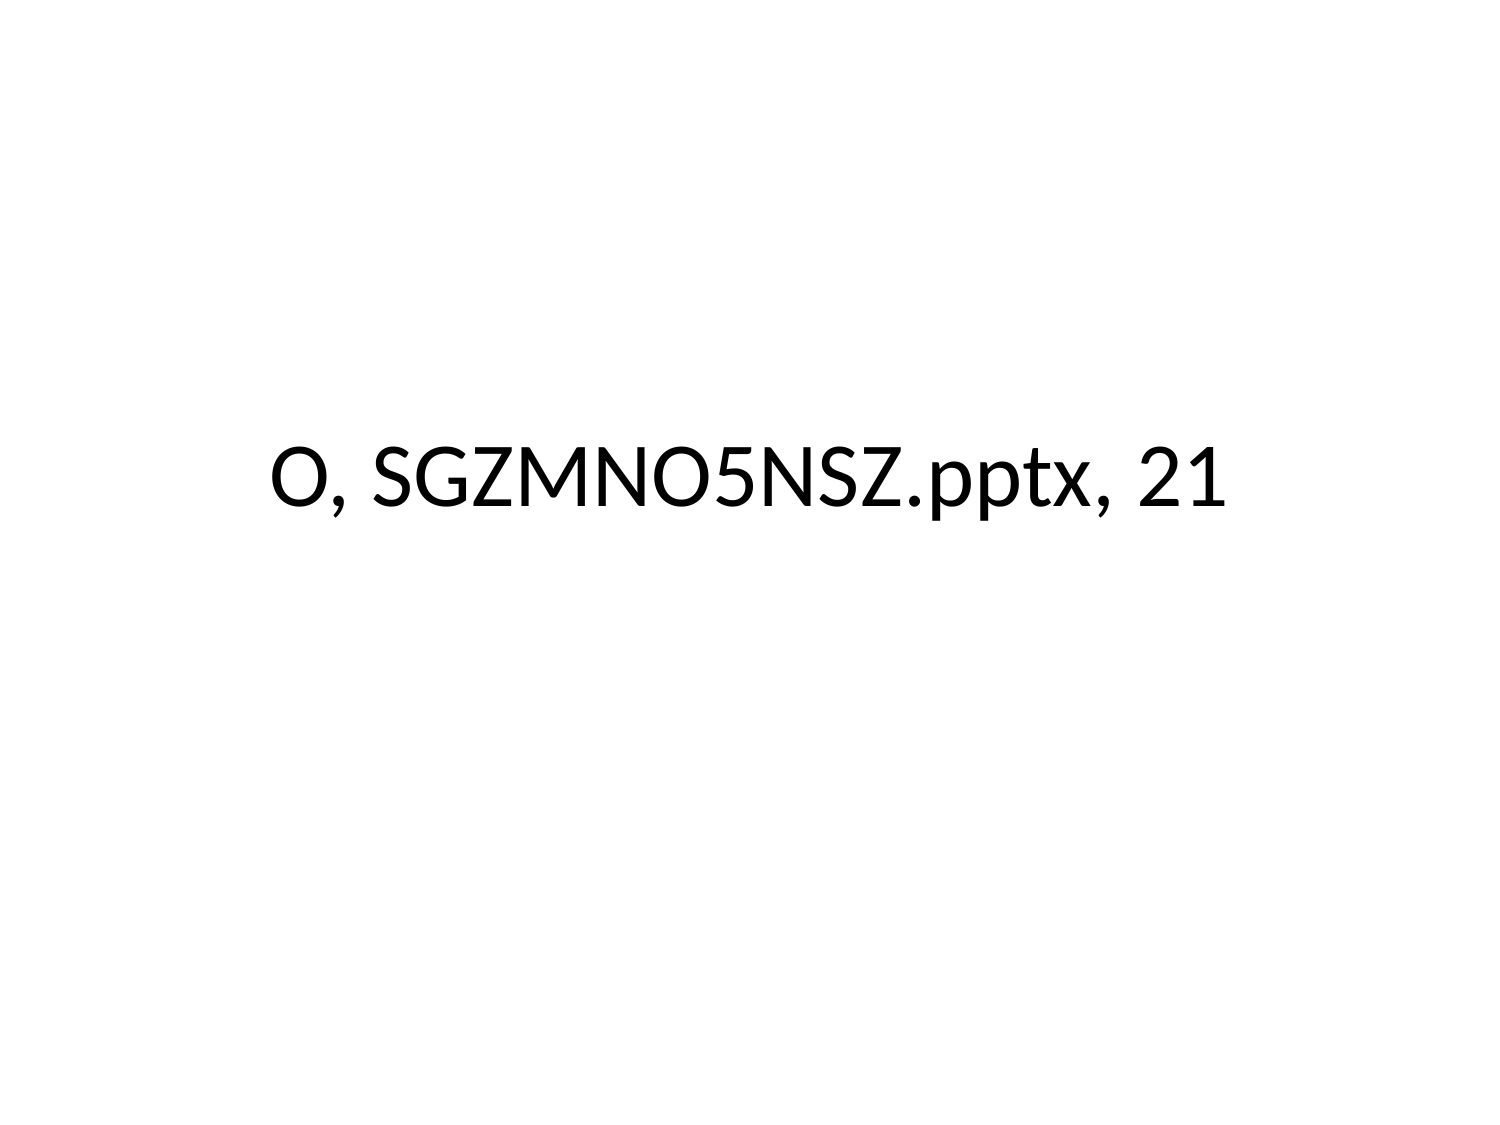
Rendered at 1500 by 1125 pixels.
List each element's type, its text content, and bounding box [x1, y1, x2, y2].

title O, SGZMNO5NSZ.pptx, 21 [112, 349, 1388, 591]
